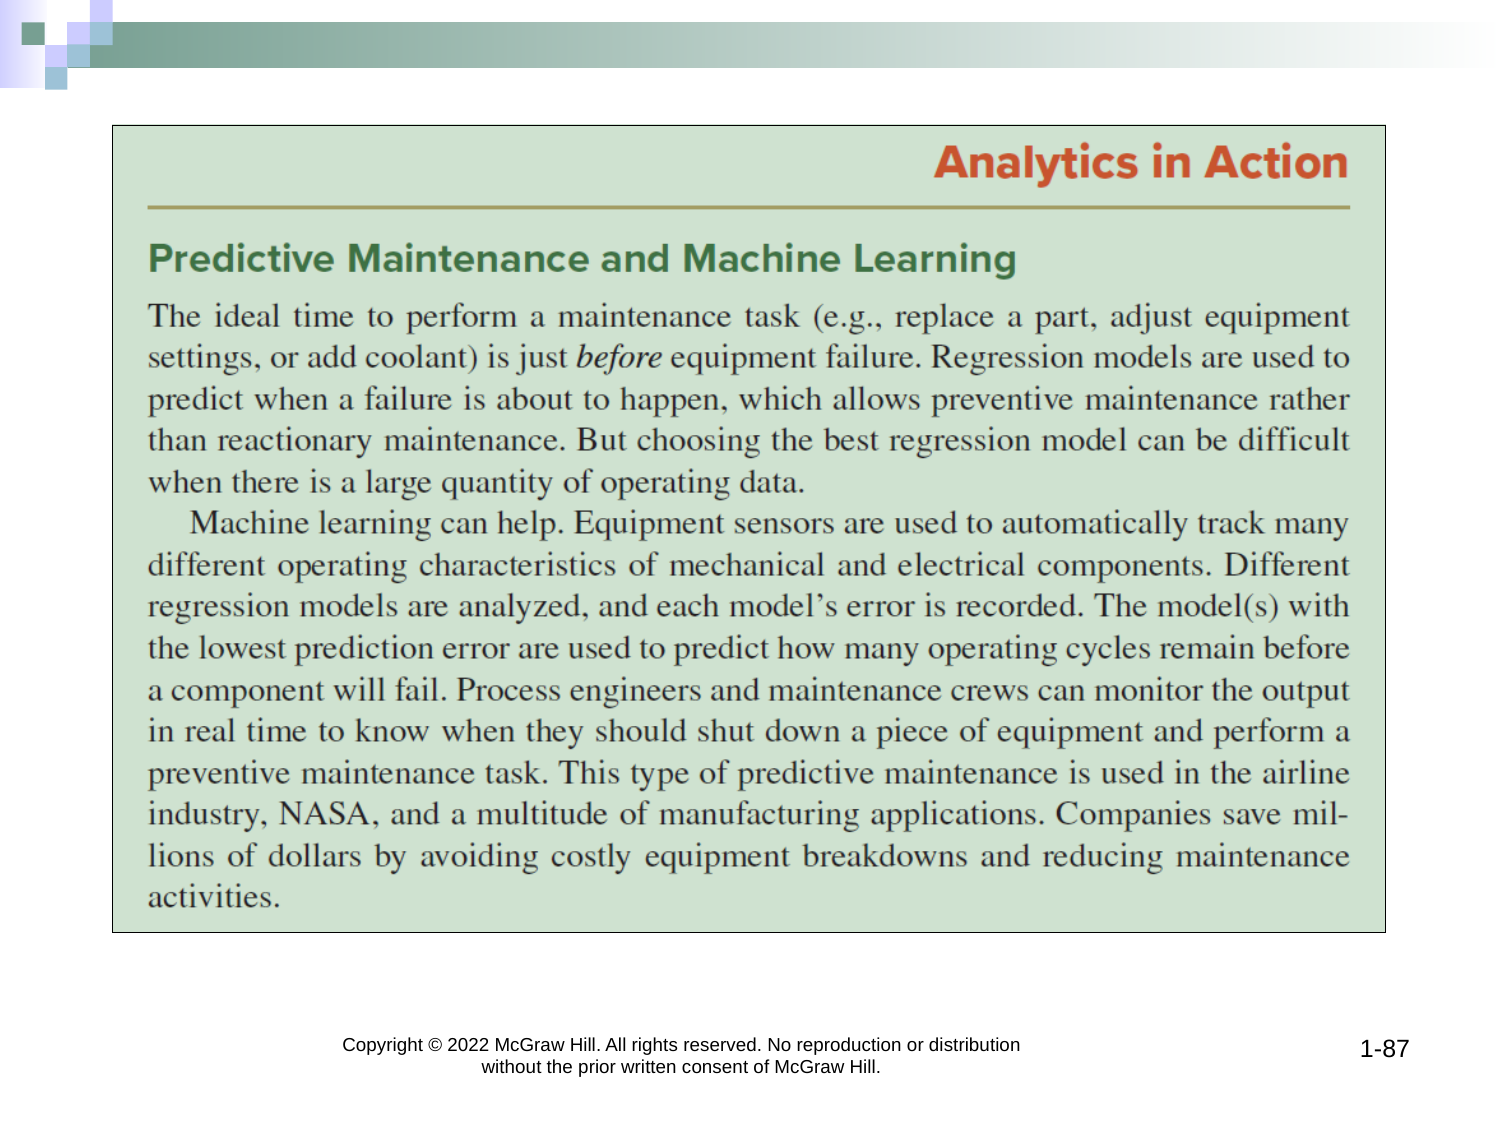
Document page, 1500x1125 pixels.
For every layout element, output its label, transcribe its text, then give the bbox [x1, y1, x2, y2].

picture [112, 124, 1386, 934]
slide_number 1-87 [1074, 1025, 1425, 1100]
footer Copyright © 2022 McGraw Hill. All rights reserved. No reproduction or distribution without the prior written consent of McGraw Hill. [312, 1025, 1050, 1100]
